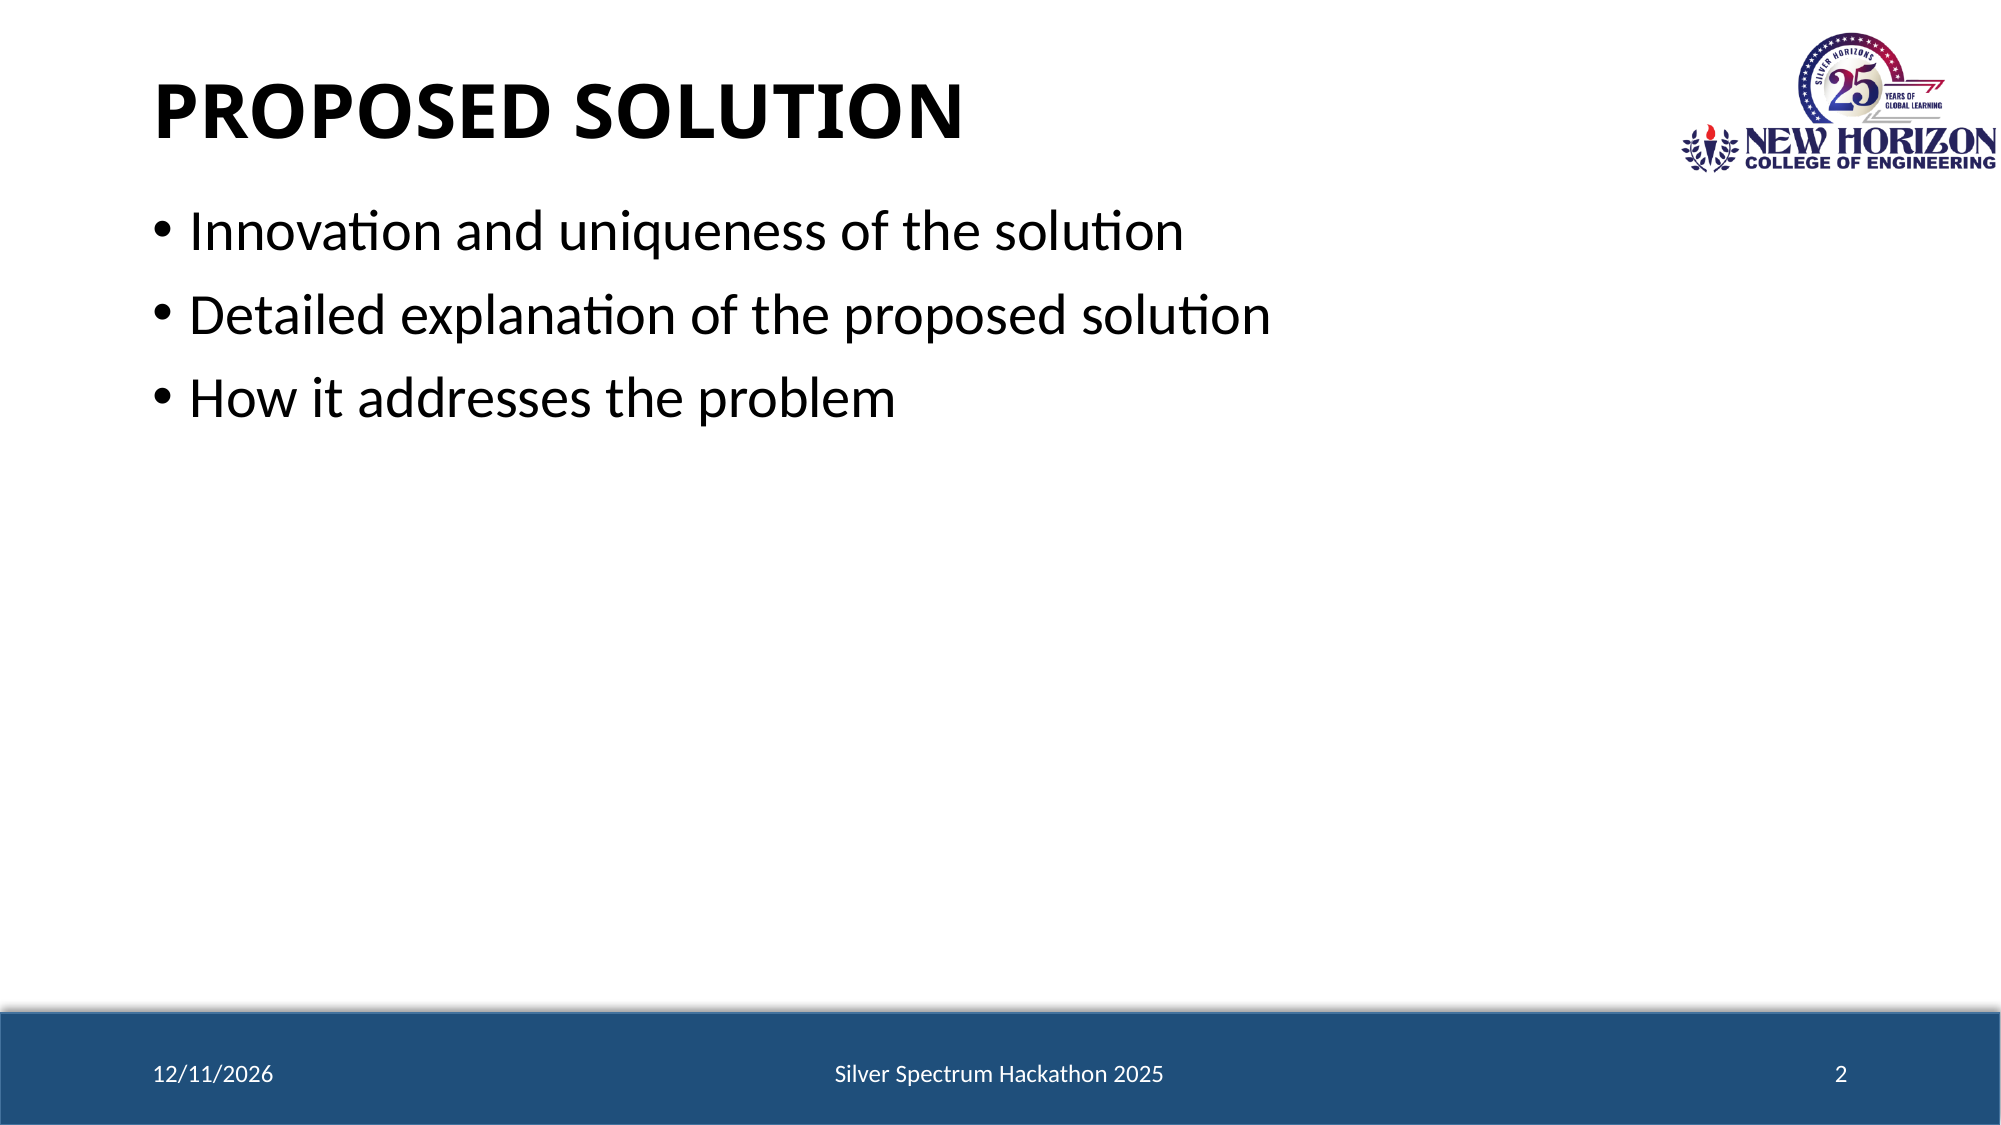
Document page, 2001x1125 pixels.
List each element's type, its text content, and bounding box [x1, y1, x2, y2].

footer Silver Spectrum Hackathon 2025 [662, 1042, 1338, 1103]
title PROPOSED SOLUTION [137, 59, 1863, 168]
picture [1679, 30, 2000, 175]
slide_number 2 [1412, 1042, 1863, 1103]
list Innovation and uniqueness of the solution Detailed explanation of the proposed solution How it addresses the problem [137, 192, 1863, 1014]
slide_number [137, 1042, 588, 1103]
